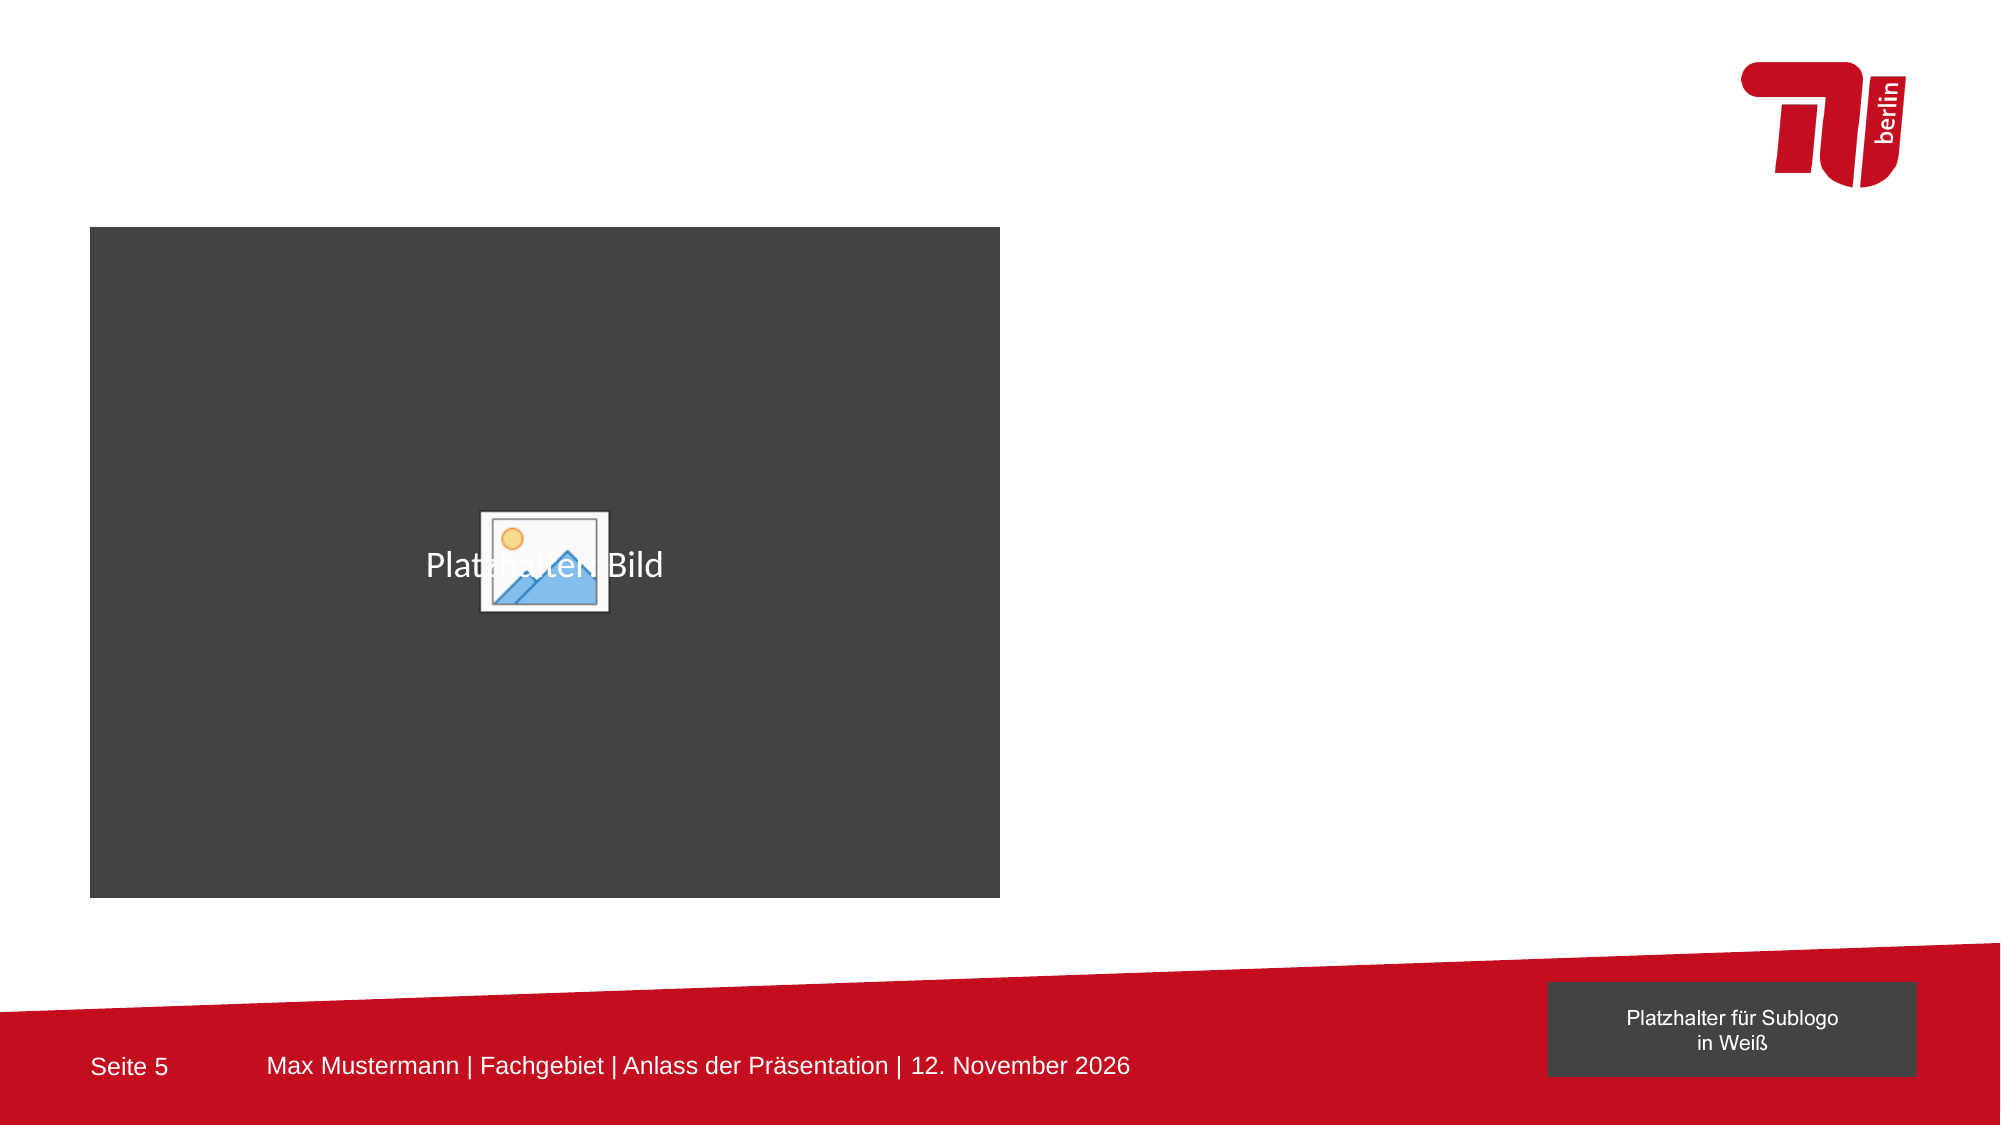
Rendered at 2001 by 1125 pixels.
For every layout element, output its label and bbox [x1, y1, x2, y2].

picture [1547, 982, 1917, 1077]
picture [1741, 62, 1906, 188]
picture [90, 226, 1000, 899]
